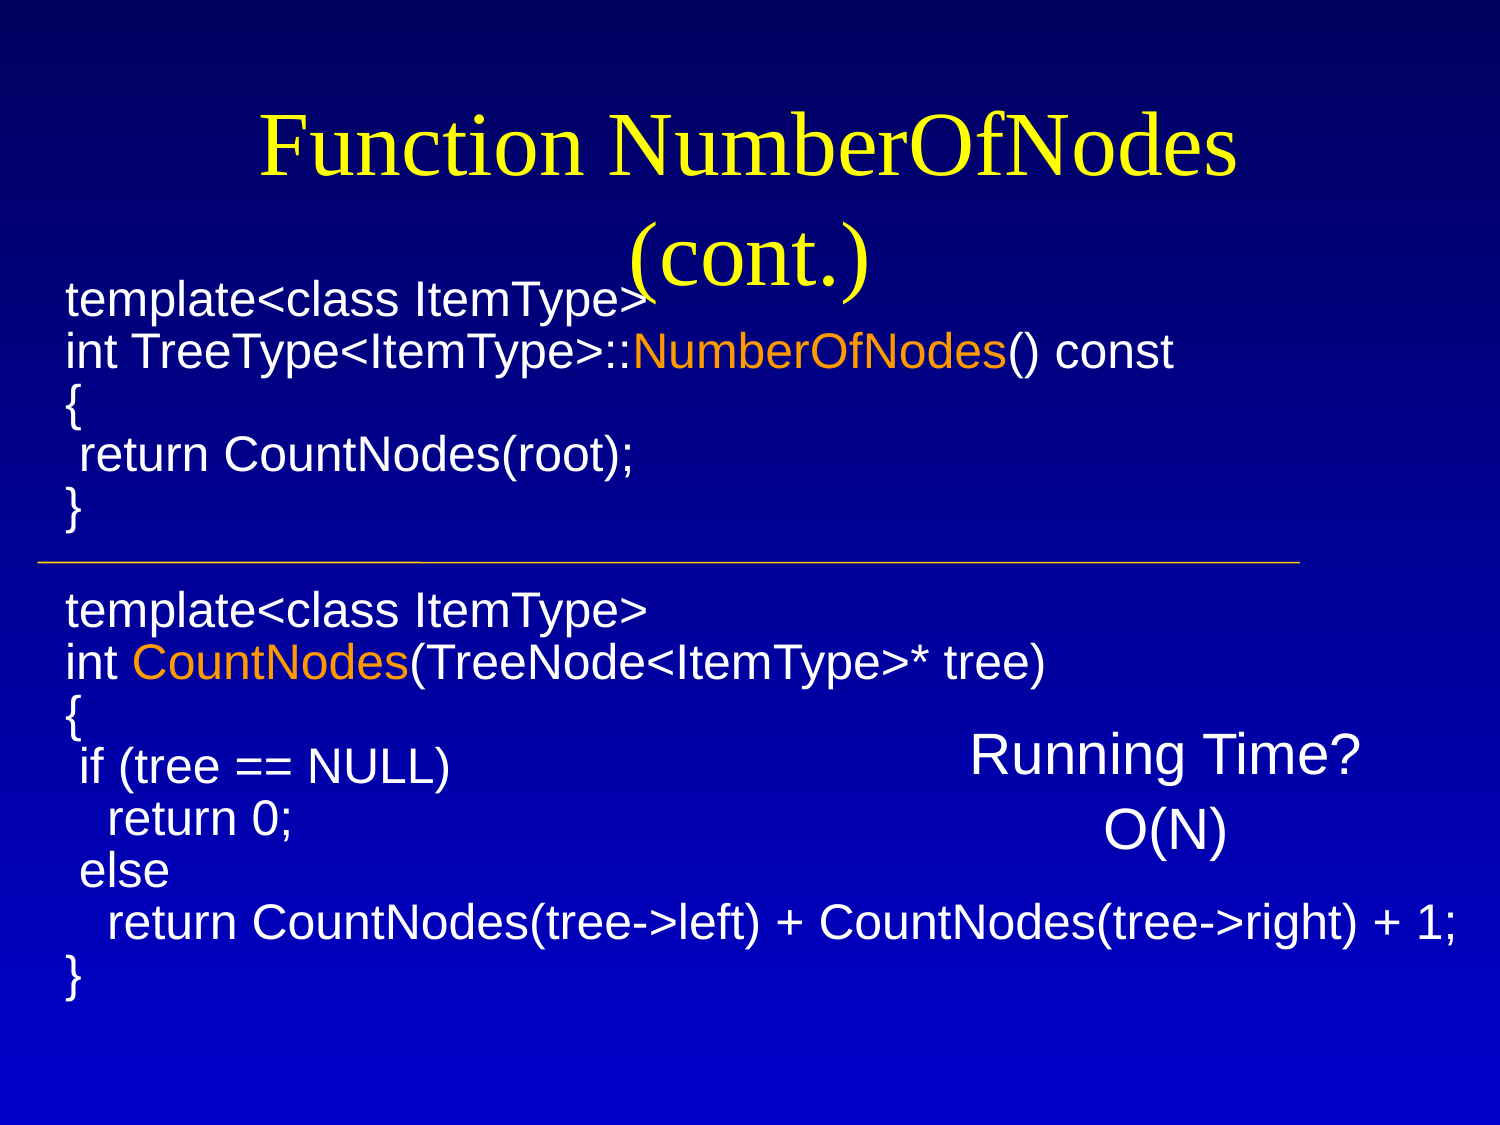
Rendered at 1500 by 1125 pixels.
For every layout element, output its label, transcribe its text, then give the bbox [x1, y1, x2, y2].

text_box O(N) [1088, 794, 1245, 869]
text_box Running Time? [955, 708, 1378, 794]
list template<class ItemType> int TreeType<ItemType>::NumberOfNodes() const { return CountNodes(root); } template<class ItemType> int CountNodes(TreeNode<ItemType>* tree) { if (tree == NULL) return 0; else return CountNodes(tree->left) + CountNodes(tree->right) + 1; } [50, 275, 1500, 1000]
title Function NumberOfNodes (cont.) [112, 99, 1388, 288]
